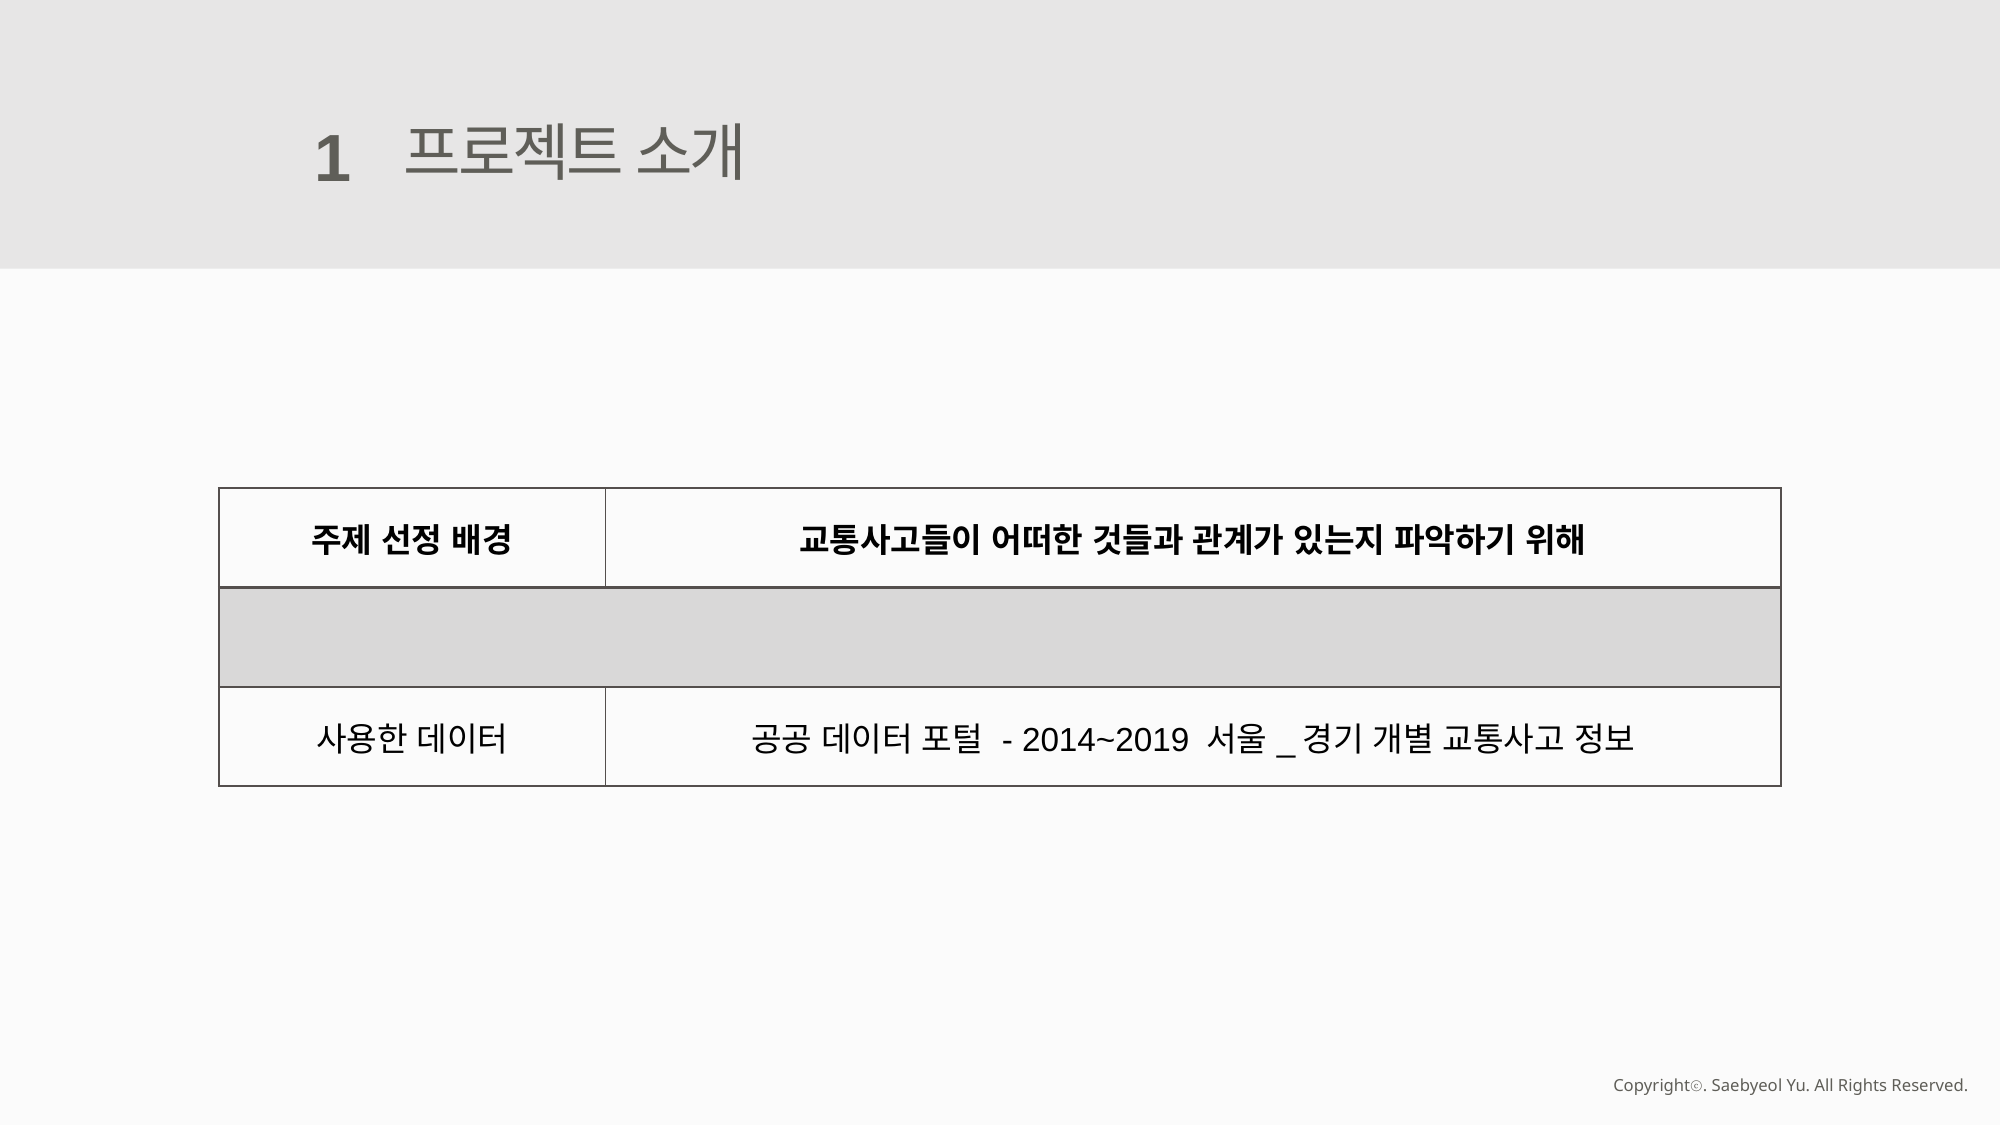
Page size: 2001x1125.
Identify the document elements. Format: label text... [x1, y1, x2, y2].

table_cell 공공 데이터 포털 - 2014~2019 서울_경기 개별 교통사고 정보 [606, 688, 1780, 785]
text_box 1 [299, 106, 367, 202]
text_box [0, 0, 2000, 270]
table_header 교통사고들이 어떠한 것들과 관계가 있는지 파악하기 위해 [606, 489, 1780, 586]
text_box 프로젝트 소개 [388, 105, 763, 196]
table_header 주제 선정 배경 [220, 489, 605, 586]
table_cell 사용한 데이터 [220, 688, 605, 785]
table_cell [220, 589, 1780, 686]
